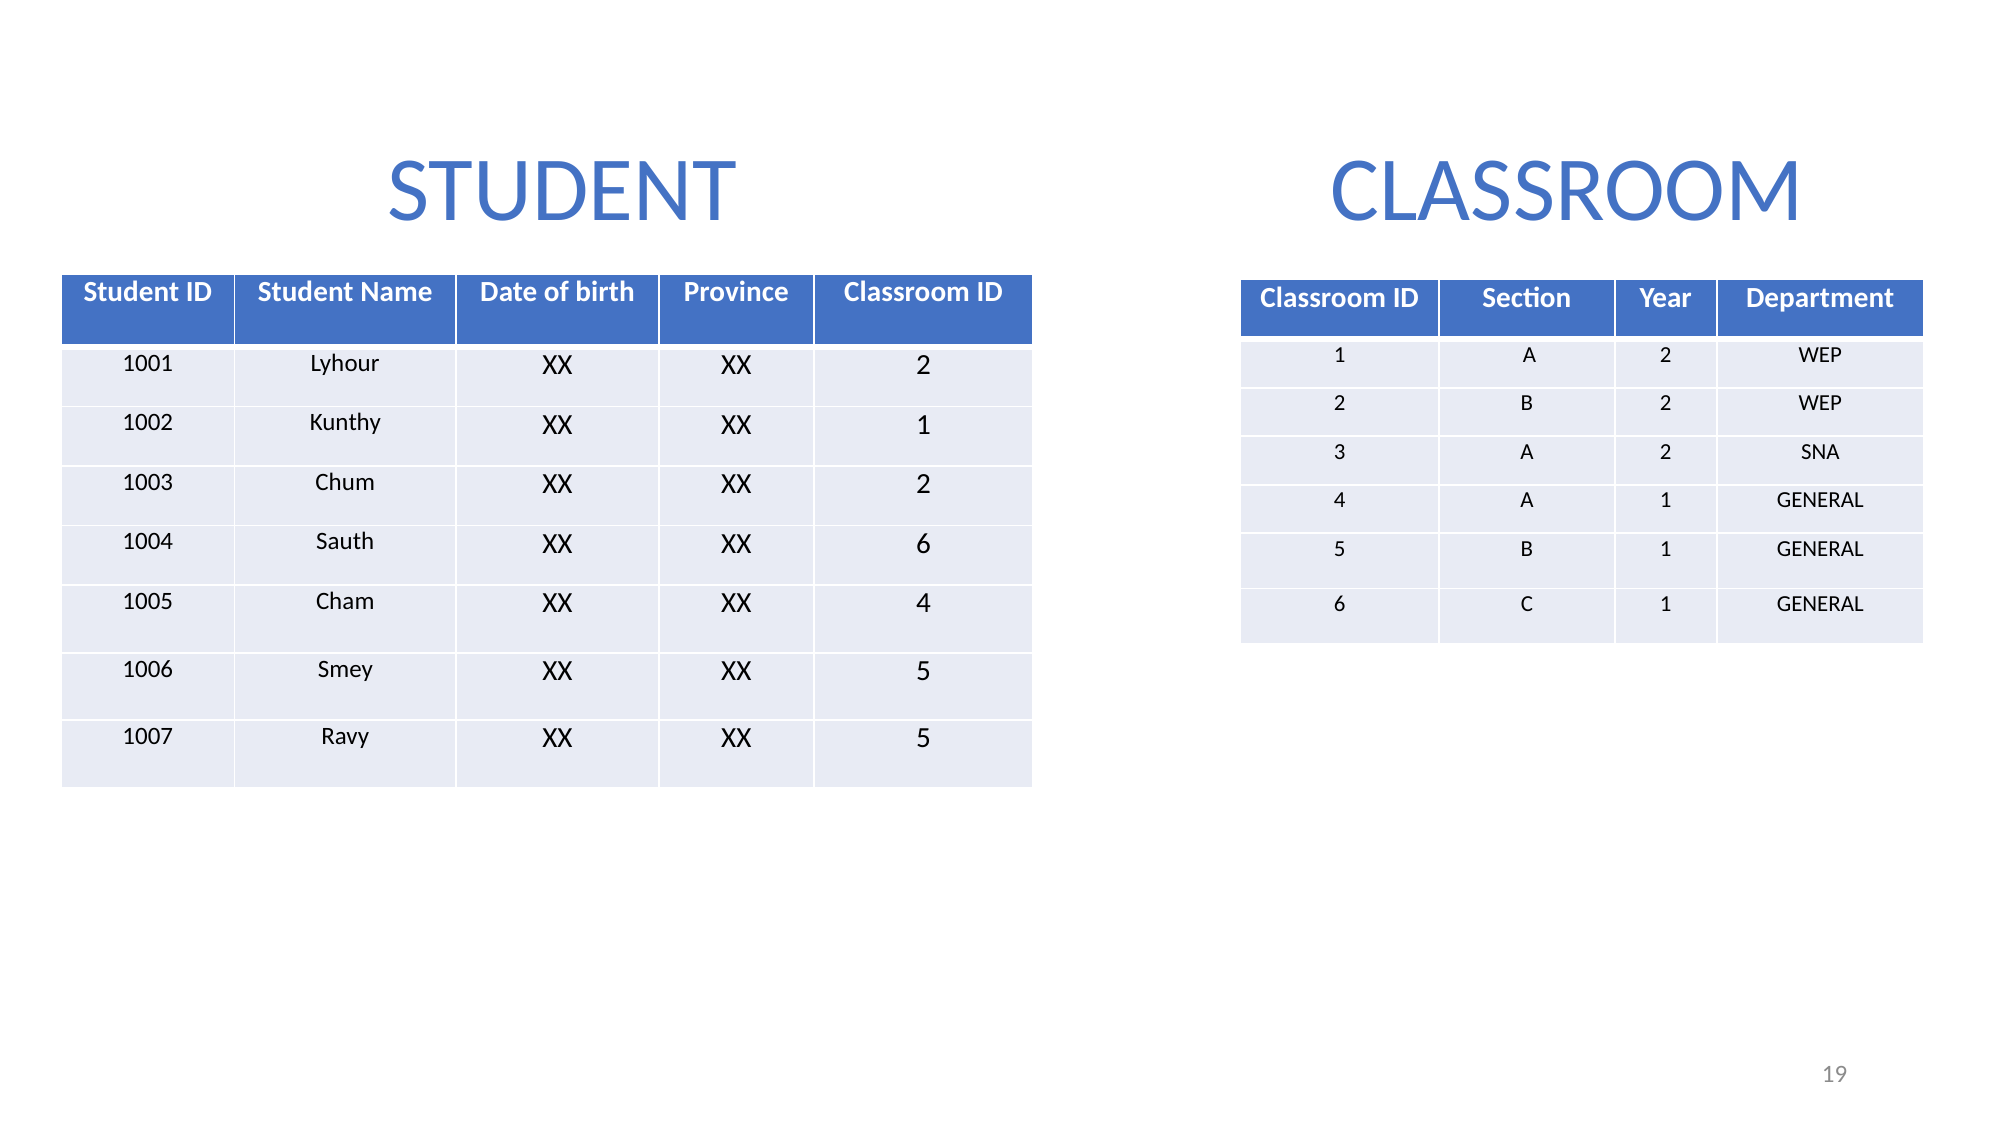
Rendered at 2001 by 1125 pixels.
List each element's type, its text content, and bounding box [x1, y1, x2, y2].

table_cell XX [457, 467, 658, 525]
table_cell Chum [235, 467, 455, 525]
table_header Classroom ID [815, 275, 1032, 344]
table_cell XX [457, 654, 658, 719]
table_cell A [1440, 486, 1614, 532]
table_cell Smey [235, 654, 455, 719]
table_cell 1002 [62, 407, 234, 465]
table_cell XX [660, 586, 813, 652]
table_header Year [1616, 280, 1716, 336]
table_cell GENERAL [1718, 589, 1923, 643]
table_cell Kunthy [235, 407, 455, 465]
table_cell A [1440, 342, 1614, 387]
table_cell Cham [235, 586, 455, 652]
table_header Student Name [235, 275, 455, 344]
table_cell 2 [815, 467, 1032, 525]
table_cell 4 [815, 586, 1032, 652]
table_cell Lyhour [235, 350, 455, 406]
table_cell 6 [1241, 589, 1438, 643]
table_cell GENERAL [1718, 534, 1923, 588]
table_cell 6 [815, 526, 1032, 584]
table_cell 5 [815, 721, 1032, 787]
table_cell XX [457, 721, 658, 787]
table_cell XX [457, 586, 658, 652]
table_cell 5 [1241, 534, 1438, 588]
table_cell 1006 [62, 654, 234, 719]
table_cell B [1440, 534, 1614, 588]
table_cell 5 [815, 654, 1032, 719]
table_header Classroom ID [1241, 280, 1438, 336]
table_cell Sauth [235, 526, 455, 584]
text_box STUDENT [104, 121, 1021, 247]
table_cell GENERAL [1718, 486, 1923, 532]
table_cell XX [660, 721, 813, 787]
slide_number 18 [1412, 1042, 1863, 1103]
table_cell B [1440, 389, 1614, 435]
table_cell SNA [1718, 437, 1923, 484]
table_cell XX [660, 654, 813, 719]
table_cell 1 [1616, 534, 1716, 588]
table_cell 1007 [62, 721, 234, 787]
table_cell 1004 [62, 526, 234, 584]
table_cell 1 [1616, 486, 1716, 532]
table_header Section [1440, 280, 1614, 336]
table_cell XX [660, 407, 813, 465]
table_cell 1003 [62, 467, 234, 525]
table_cell 1 [815, 407, 1032, 465]
table_header Date of birth [457, 275, 658, 344]
table_cell Ravy [235, 721, 455, 787]
table_cell 2 [1241, 389, 1438, 435]
table_header Student ID [62, 275, 234, 344]
table_cell WEP [1718, 342, 1923, 387]
table_cell C [1440, 589, 1614, 643]
table_header Province [660, 275, 813, 344]
table_cell XX [457, 350, 658, 406]
table_cell XX [660, 526, 813, 584]
table_cell WEP [1718, 389, 1923, 435]
table_cell 1005 [62, 586, 234, 652]
table_cell 1 [1241, 342, 1438, 387]
table_cell 1001 [62, 350, 234, 406]
table_cell XX [457, 407, 658, 465]
table_cell XX [457, 526, 658, 584]
table_cell 2 [1616, 437, 1716, 484]
table_cell XX [660, 350, 813, 406]
table_cell 3 [1241, 437, 1438, 484]
table_cell 4 [1241, 486, 1438, 532]
table_cell 1 [1616, 589, 1716, 643]
table_cell 2 [1616, 389, 1716, 435]
table_cell 2 [1616, 342, 1716, 387]
table_cell A [1440, 437, 1614, 484]
table_cell 2 [815, 350, 1032, 406]
text_box CLASSROOM [1225, 121, 1910, 247]
table_header Department [1718, 280, 1923, 336]
table_cell XX [660, 467, 813, 525]
